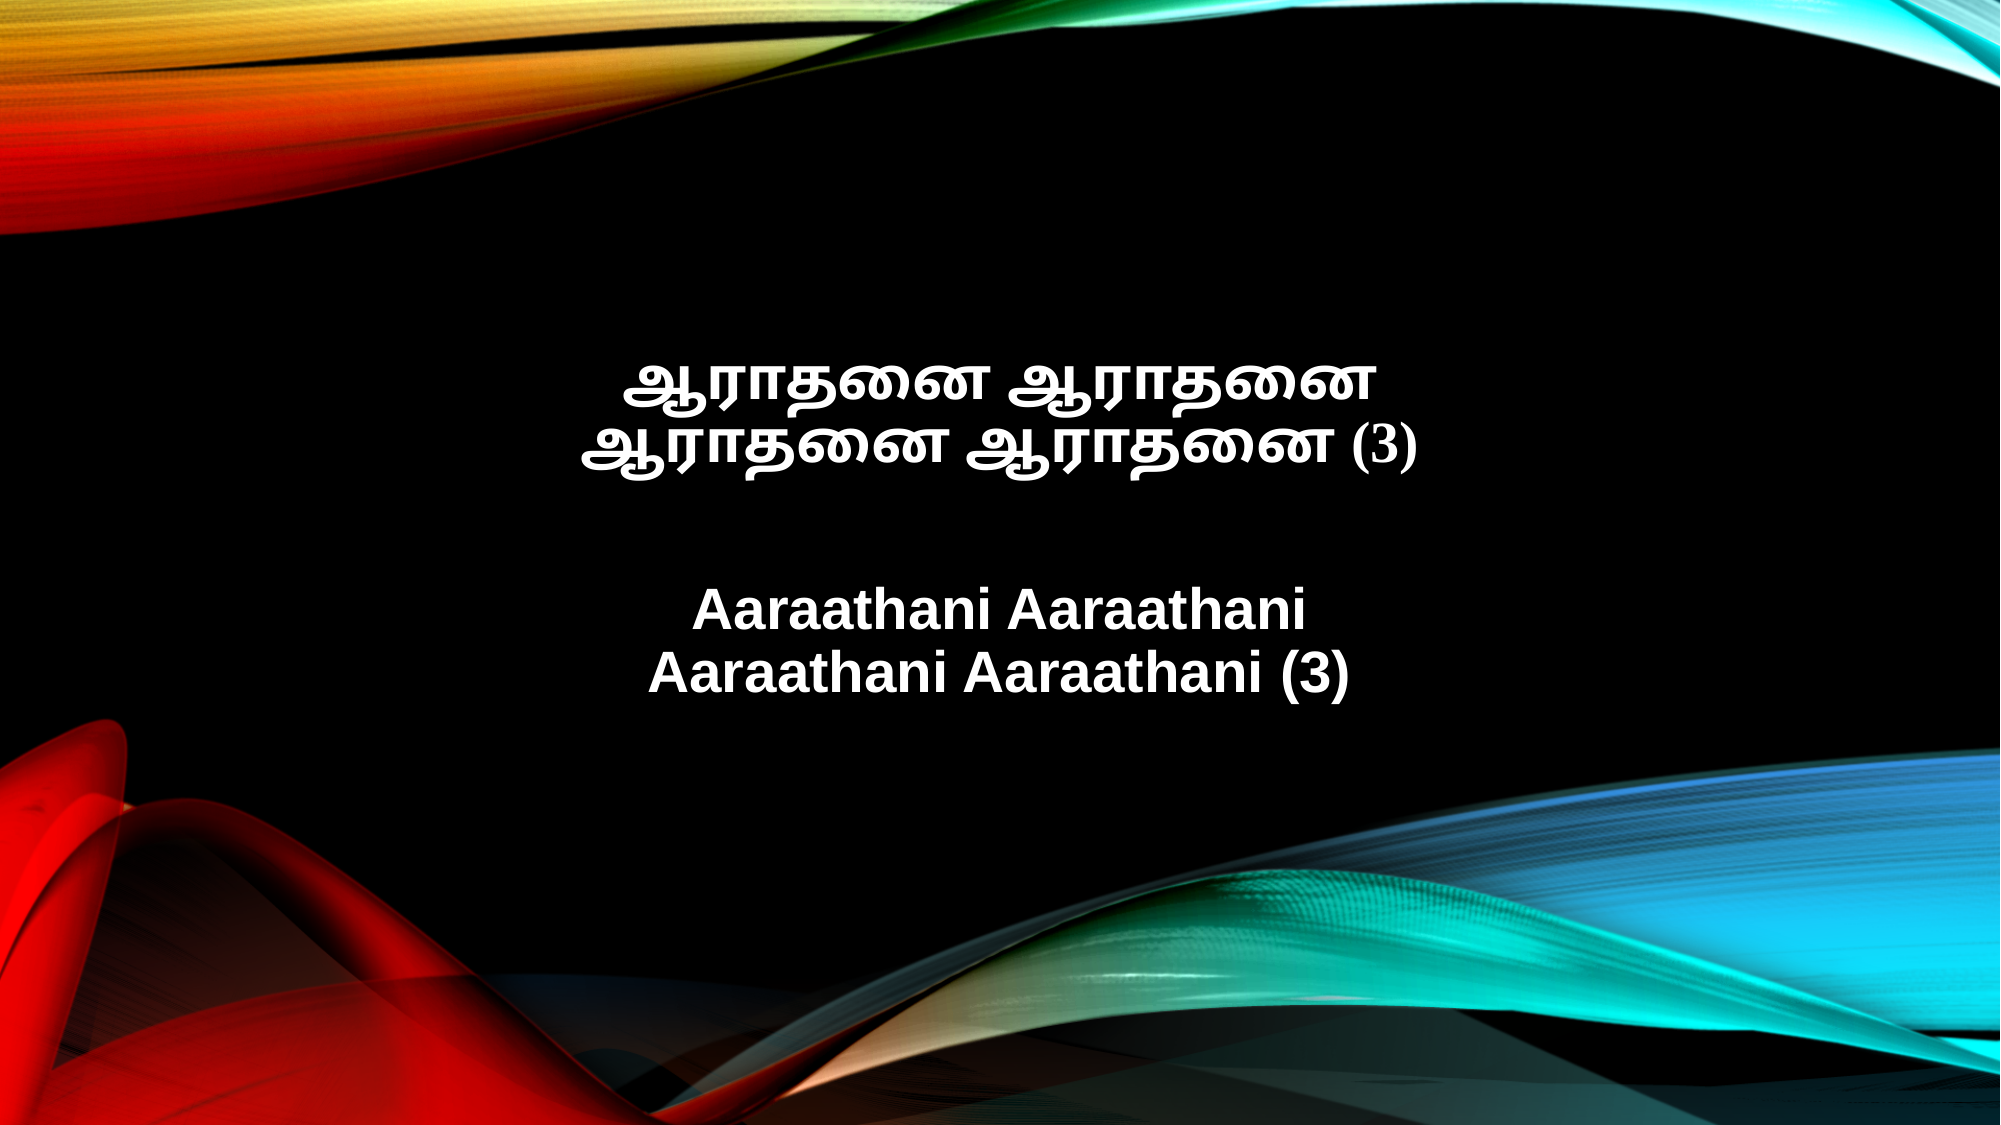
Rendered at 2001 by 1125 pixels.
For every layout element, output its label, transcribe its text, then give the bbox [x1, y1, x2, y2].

subtitle ஆராதனை ஆராதனை ஆராதனை ஆராதனை (3) Aaraathani Aaraathani Aaraathani Aaraathani (3) [0, 0, 2000, 1125]
